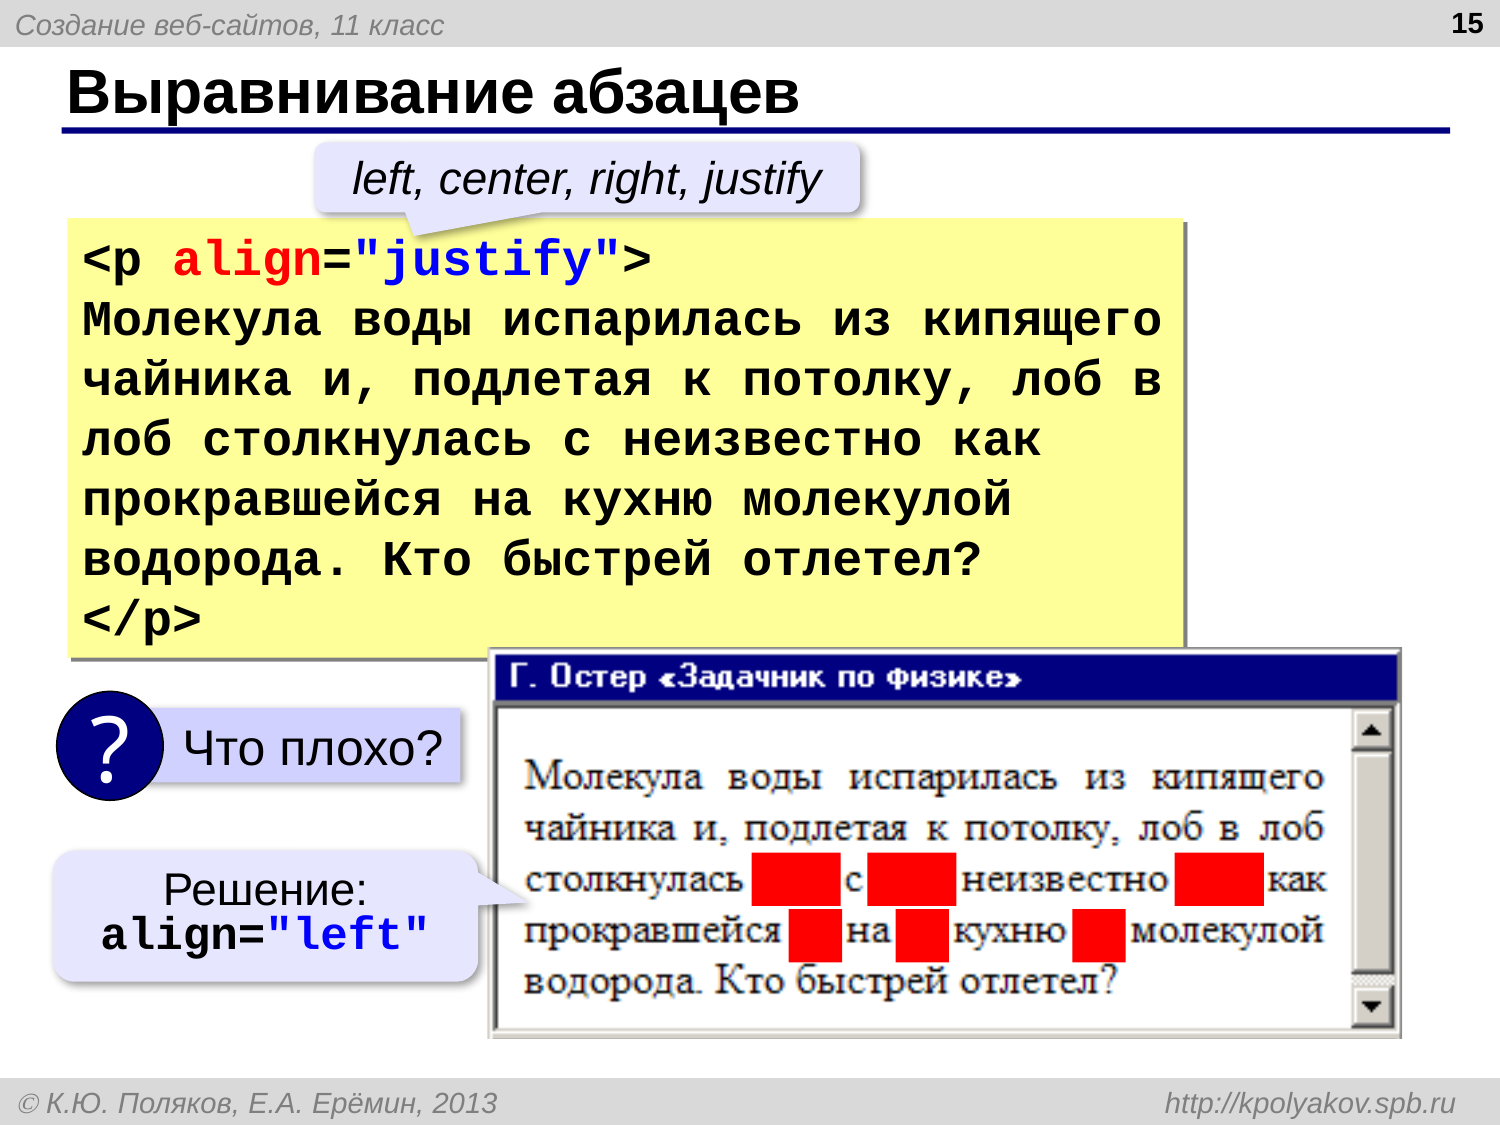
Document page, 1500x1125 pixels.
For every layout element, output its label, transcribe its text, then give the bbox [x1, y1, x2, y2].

text_box Решение: align="left" [52, 850, 481, 982]
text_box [751, 852, 1264, 963]
picture [486, 647, 1403, 1039]
text_box left, center, right, justify [314, 142, 860, 237]
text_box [56, 691, 461, 801]
title Выравнивание абзацев [51, 49, 1425, 127]
slide_number 15 [1148, 0, 1500, 75]
text_box <p align="justify"> Молекула воды испарилась из кипящего чайника и, подлетая к потолку, лоб в лоб столкнулась с неизвестно как прокравшейся на кухню молекулой водорода. Кто быстрей отлетел? </p> [67, 218, 1184, 658]
